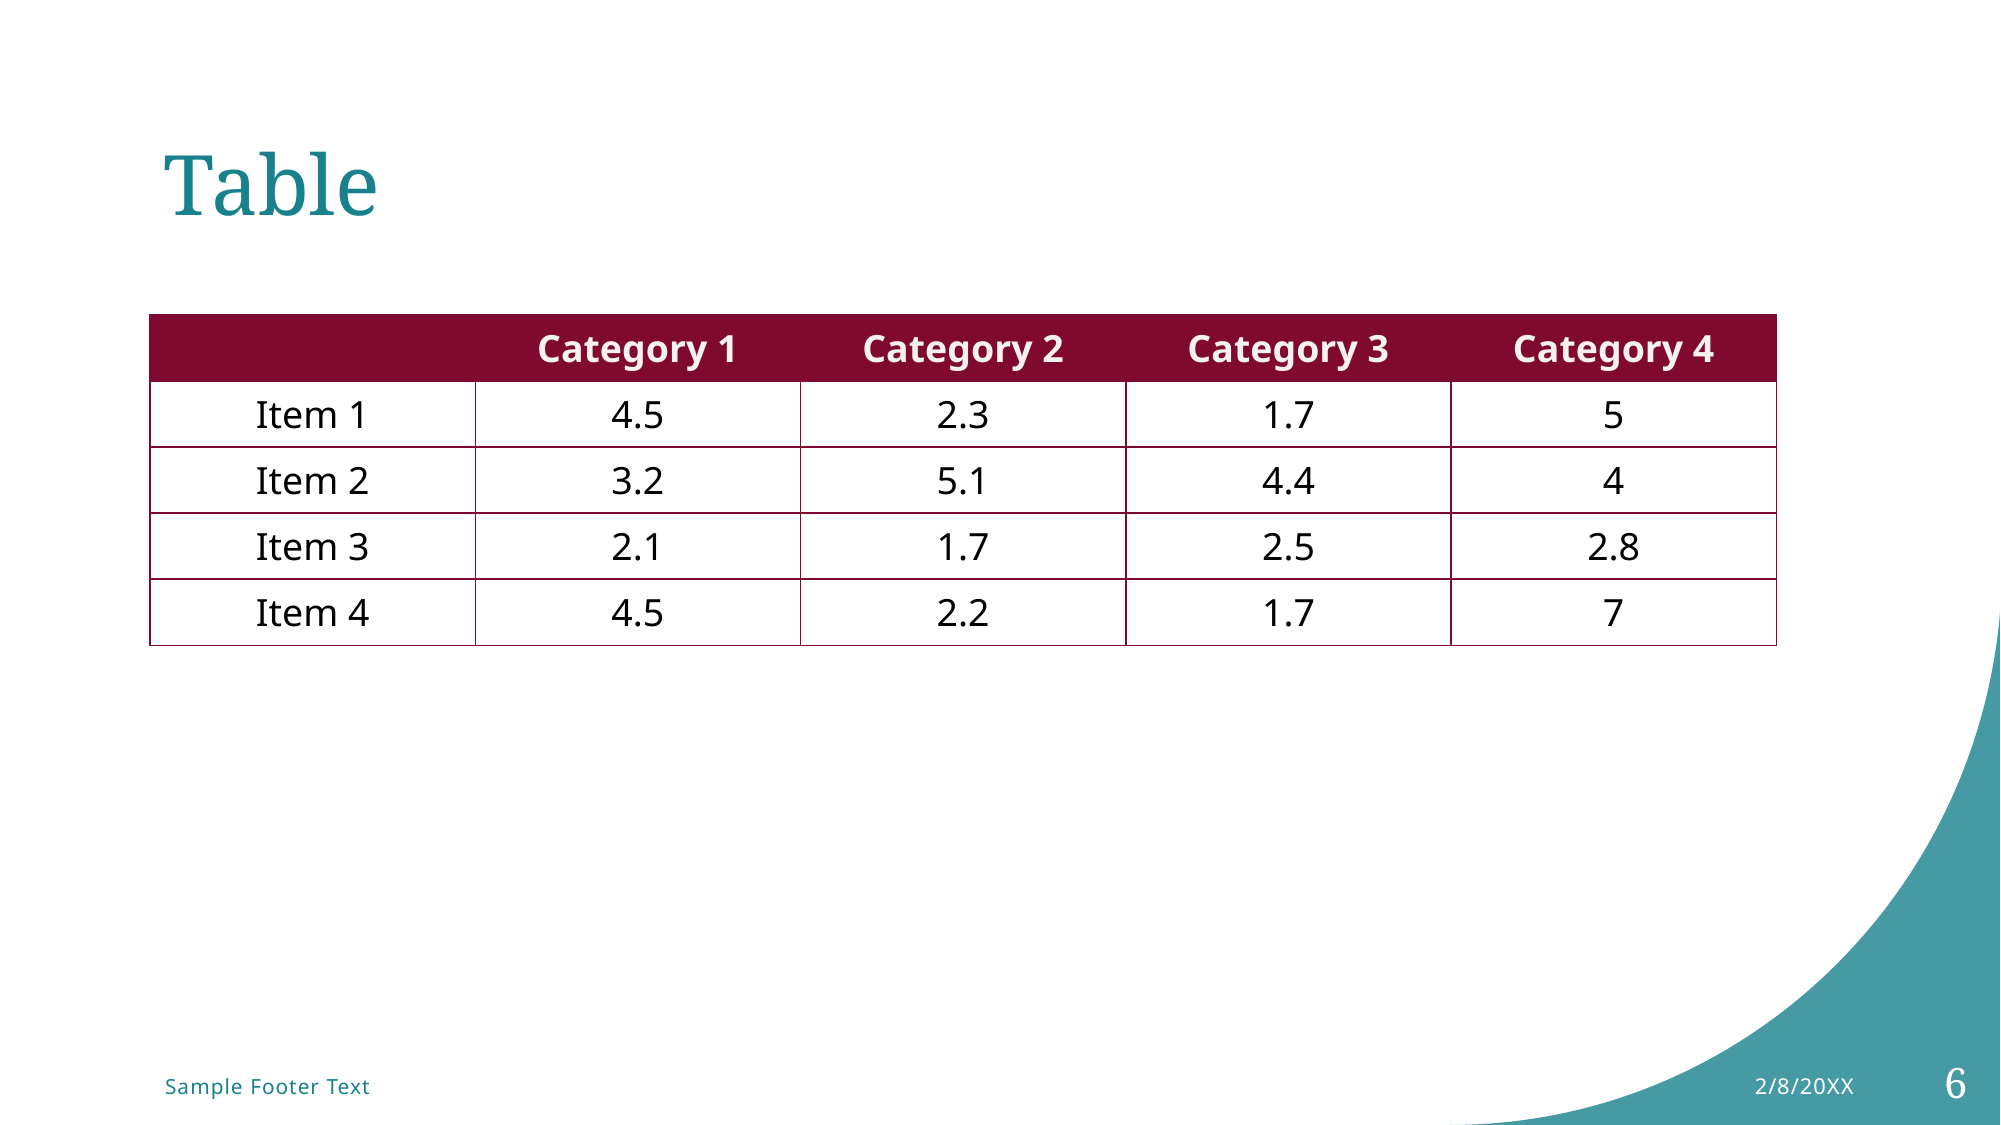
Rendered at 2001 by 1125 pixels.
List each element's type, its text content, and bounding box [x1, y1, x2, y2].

table_header Category 2 [801, 315, 1125, 380]
table_header Category 4 [1452, 315, 1776, 380]
table_cell 4.5 [476, 580, 800, 645]
table_cell 2.8 [1452, 514, 1776, 578]
table_cell Item 3 [151, 514, 475, 578]
table_cell 4 [1452, 448, 1776, 512]
table_cell 1.7 [1127, 580, 1450, 645]
table_header [151, 315, 475, 380]
table_cell 2.5 [1127, 514, 1450, 578]
table_cell 2.1 [476, 514, 800, 578]
table_cell 2.2 [801, 580, 1125, 645]
table_header Category 3 [1127, 315, 1450, 380]
table_cell Item 2 [151, 448, 475, 512]
table_cell 2.3 [801, 382, 1125, 446]
slide_number 6 [1868, 1055, 1983, 1116]
table_cell 3.2 [476, 448, 800, 512]
table_cell 7 [1452, 580, 1776, 645]
table_cell 5 [1452, 382, 1776, 446]
table_cell 1.7 [1127, 382, 1450, 446]
table_cell Item 4 [151, 580, 475, 645]
table_cell Item 1 [151, 382, 475, 446]
table_cell 1.7 [801, 514, 1125, 578]
table_cell 4.5 [476, 382, 800, 446]
title Table [148, 73, 1775, 292]
table_cell 5.1 [801, 448, 1125, 512]
footer Sample Footer Text [150, 1056, 770, 1116]
table_cell 4.4 [1127, 448, 1450, 512]
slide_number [1529, 1055, 1868, 1116]
table_header Category 1 [476, 315, 800, 380]
